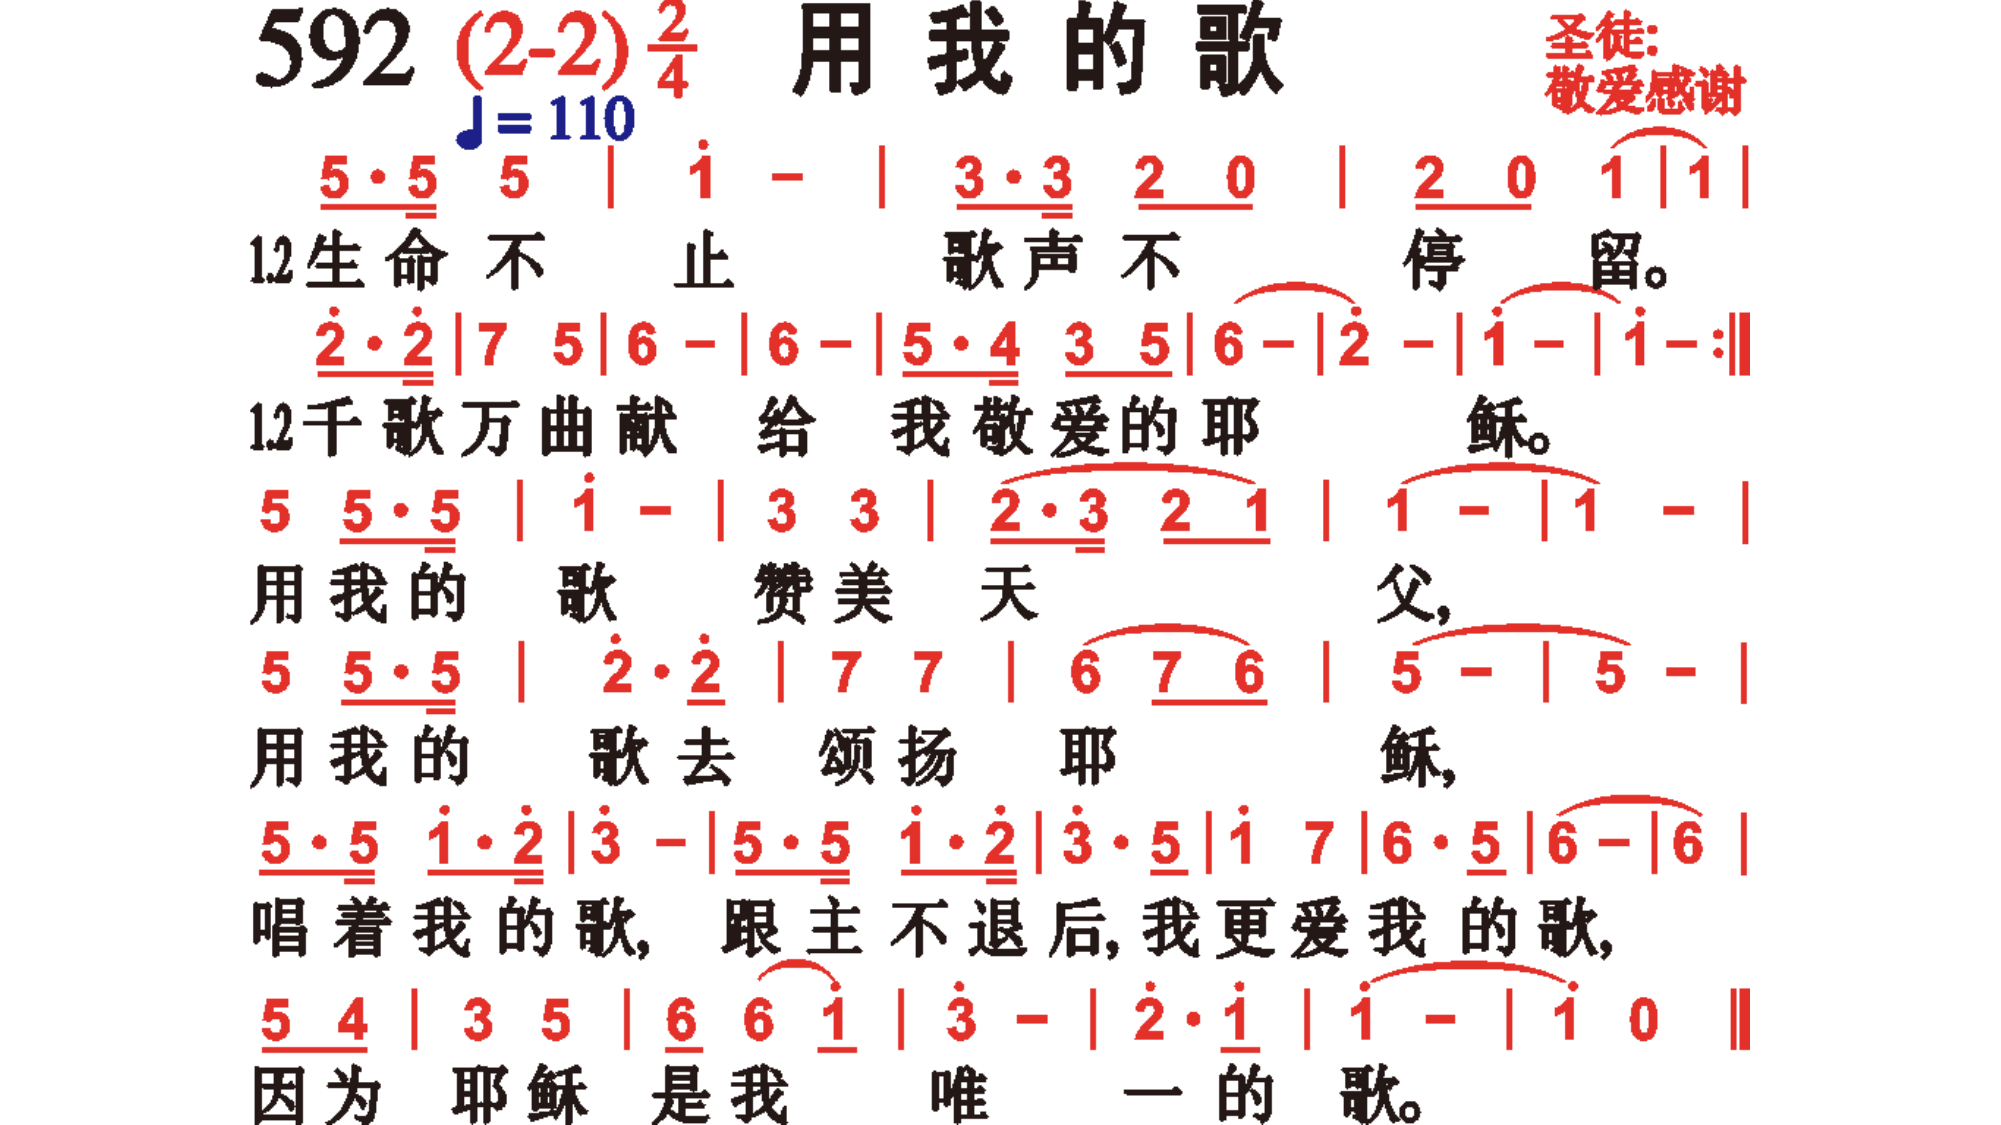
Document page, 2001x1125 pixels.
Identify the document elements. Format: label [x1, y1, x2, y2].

picture [249, 0, 1750, 1125]
